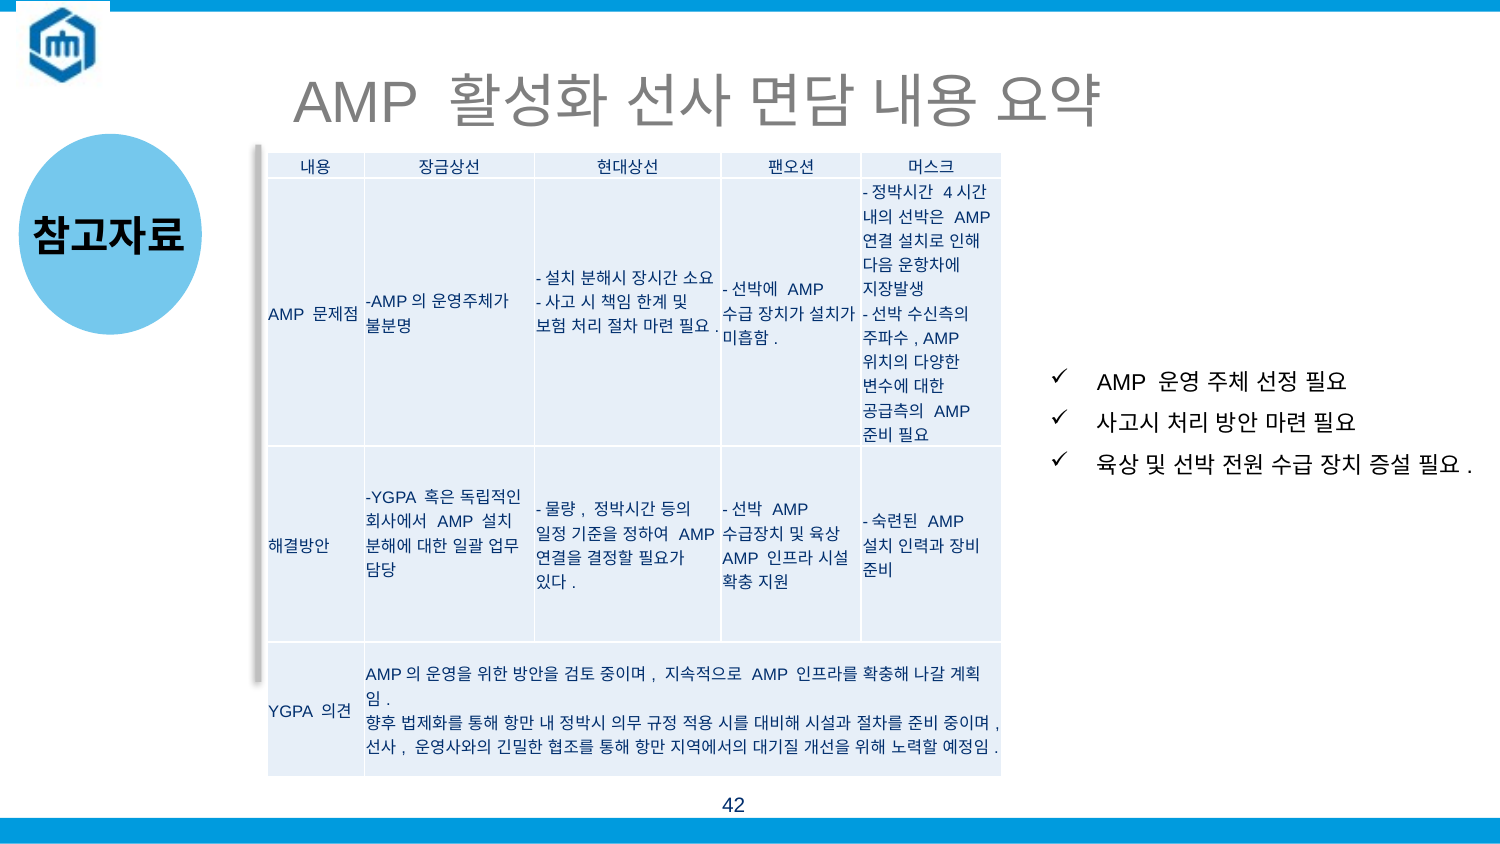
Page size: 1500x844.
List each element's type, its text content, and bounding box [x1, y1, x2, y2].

table_cell AMP 문제점 [268, 179, 364, 445]
table_cell -AMP의 운영주체가 불분명 [365, 179, 534, 445]
text_box AMP 운영 주체 선정 필요 사고시 처리 방안 마련 필요 육상 및 선박 전원 수급 장치 증설 필요. [1050, 352, 1500, 525]
table_cell -정박시간 4시간 내의 선박은 AMP 연결 설치로 인해 다음 운항차에 지장발생 -선박 수신측의 주파수, AMP 위치의 다양한 변수에 대한 공급측의 AMP 준비 필요 [862, 179, 1001, 445]
table_header 머스크 [862, 153, 1001, 177]
table_header 현대상선 [535, 153, 720, 177]
text_box [255, 144, 262, 683]
table_cell -설치 분해시 장시간 소요 -사고 시 책임 한계 및 보험 처리 절차 마련 필요. [535, 179, 720, 445]
table_cell -선박 AMP 수급장치 및 육상 AMP 인프라 시설 확충 지원 [722, 447, 860, 641]
table_header 장금상선 [365, 153, 534, 177]
table_cell 해결방안 [268, 447, 364, 641]
table_cell AMP의 운영을 위한 방안을 검토 중이며, 지속적으로 AMP 인프라를 확충해 나갈 계획임. 향후 법제화를 통해 항만 내 정박시 의무 규정 적용 시를 대비해 시설과 절차를 준비 중이며, 선사, 운영사와의 긴밀한 협조를 통해 항만 지역에서의 대기질 개선을 위해 노력할 예정임. [365, 643, 1001, 776]
slide_number 42 [695, 782, 772, 827]
table_header 내용 [268, 153, 364, 177]
text_box AMP 활성화 선사 면담 내용 요약 [75, 58, 1337, 140]
table_cell -선박에 AMP 수급 장치가 설치가 미흡함. [722, 179, 860, 445]
text_box [30, 139, 190, 180]
picture [16, 2, 110, 90]
table_cell -YGPA 혹은 독립적인 회사에서 AMP 설치 분해에 대한 일괄 업무 담당 [365, 447, 534, 641]
table_cell -물량, 정박시간 등의 일정 기준을 정하여 AMP 연결을 결정할 필요가 있다. [535, 447, 720, 641]
text_box 참고자료 [5, 180, 213, 289]
table_header 팬오션 [722, 153, 860, 177]
text_box [31, 289, 190, 337]
table_cell YGPA 의견 [268, 643, 364, 776]
table_cell -숙련된 AMP 설치 인력과 장비 준비 [862, 447, 1001, 641]
